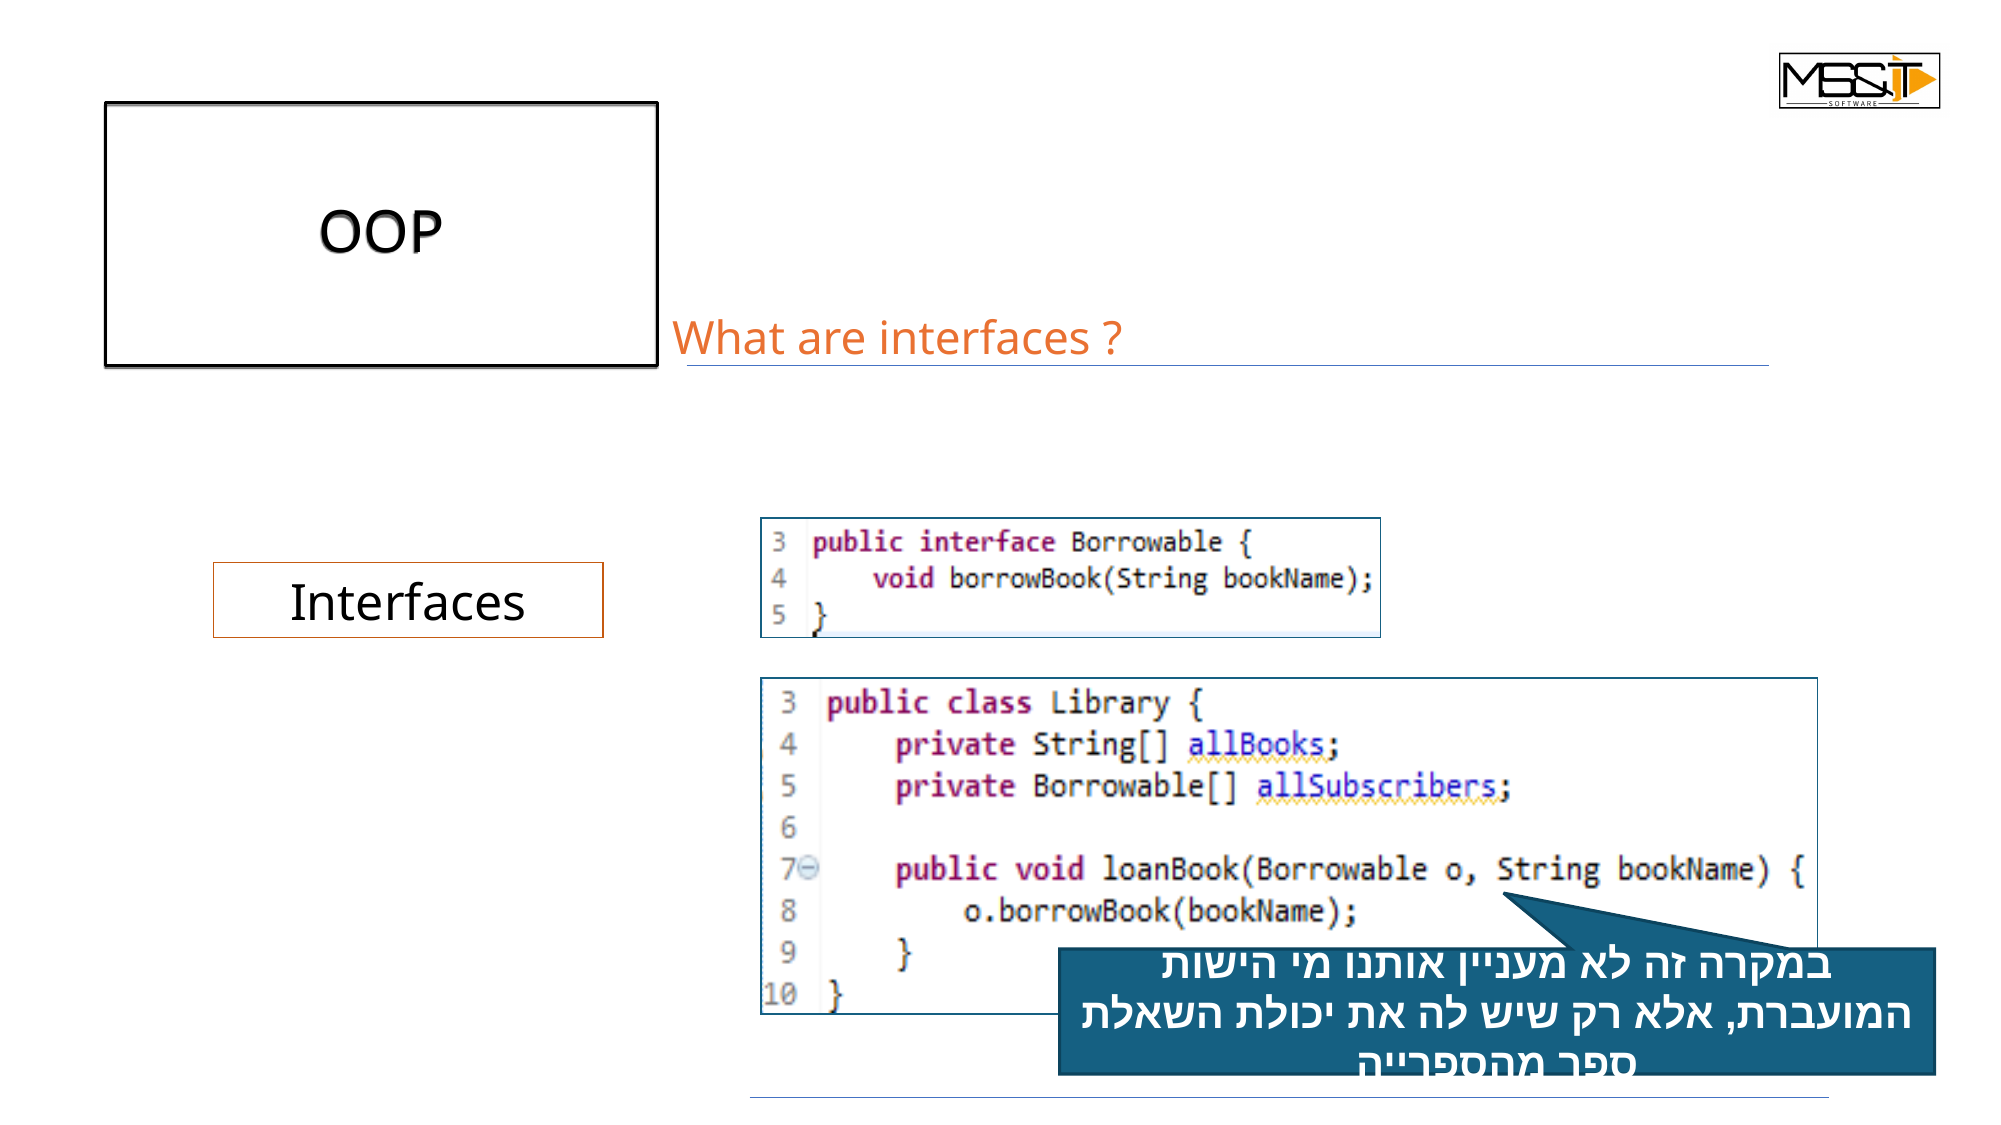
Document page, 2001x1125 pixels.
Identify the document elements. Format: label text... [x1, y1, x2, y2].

picture [1768, 42, 1951, 119]
text_box במקרה זה לא מעניין אותנו מי הישות המועברת, אלא רק שיש לה את יכולת השאלת ספר מהספרייה [1059, 949, 1935, 1075]
picture [760, 518, 1381, 638]
title OOP [105, 102, 658, 366]
text_box What are interfaces ? [657, 301, 1197, 372]
picture [760, 678, 1818, 1014]
text_box Interfaces [213, 562, 603, 638]
